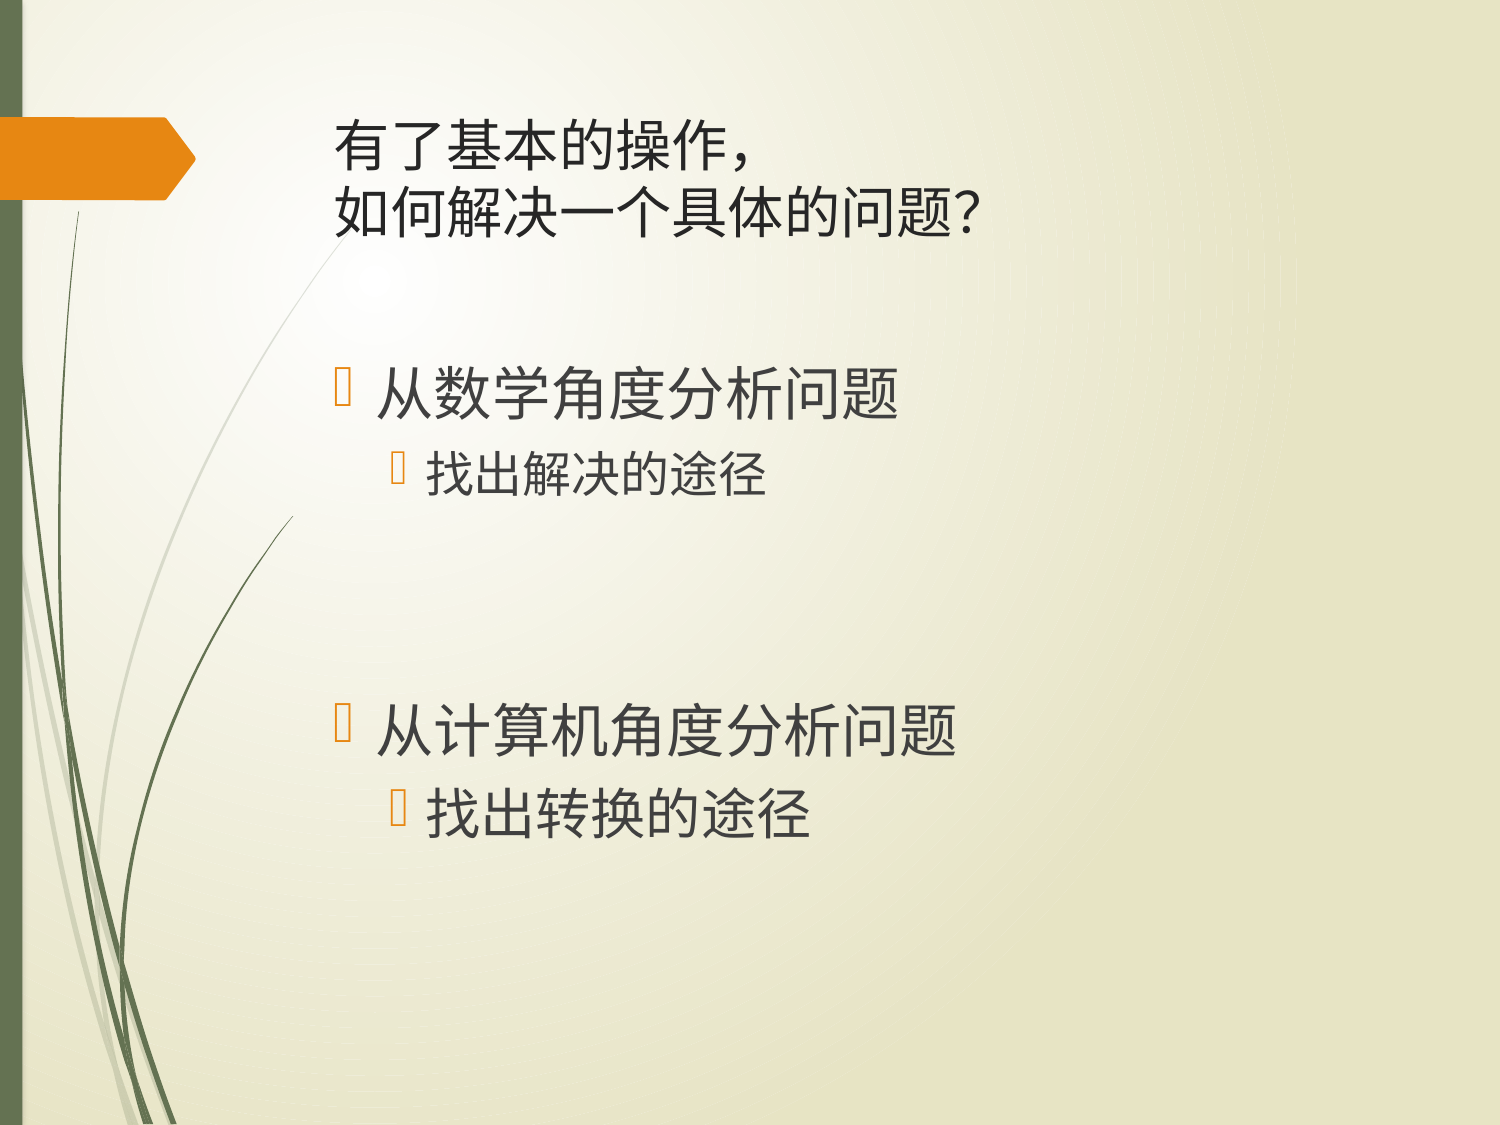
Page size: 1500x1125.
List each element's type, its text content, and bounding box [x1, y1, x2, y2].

list 从数学角度分析问题 找出解决的途径 从计算机角度分析问题 找出转换的途径 [318, 350, 1416, 970]
title 有了基本的操作， 如何解决一个具体的问题？ [319, 102, 1416, 313]
